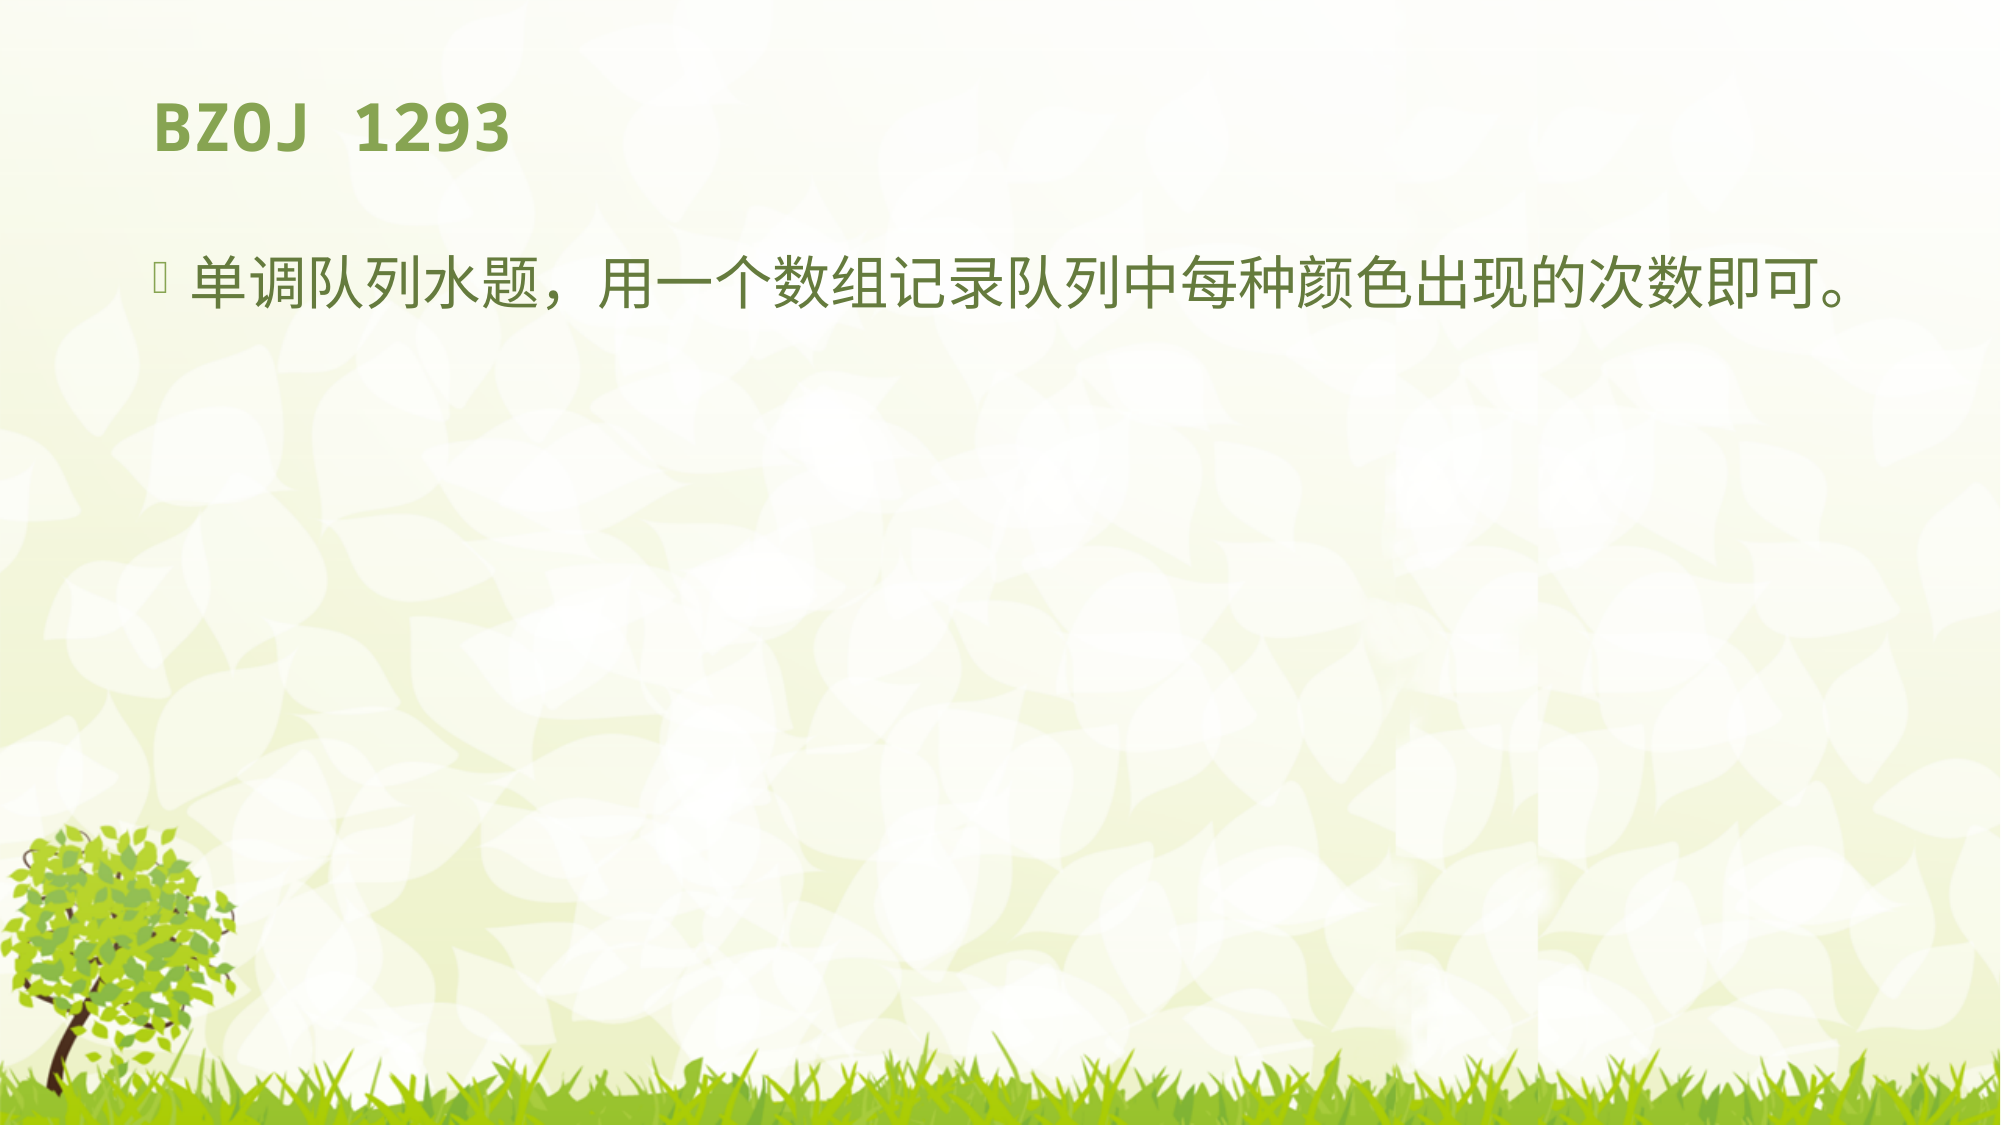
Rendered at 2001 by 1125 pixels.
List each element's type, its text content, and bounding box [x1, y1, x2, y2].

list 单调队列水题，用一个数组记录队列中每种颜色出现的次数即可。 [137, 246, 1863, 815]
title BZOJ 1293 [137, 59, 1863, 200]
picture [0, 0, 2001, 1125]
